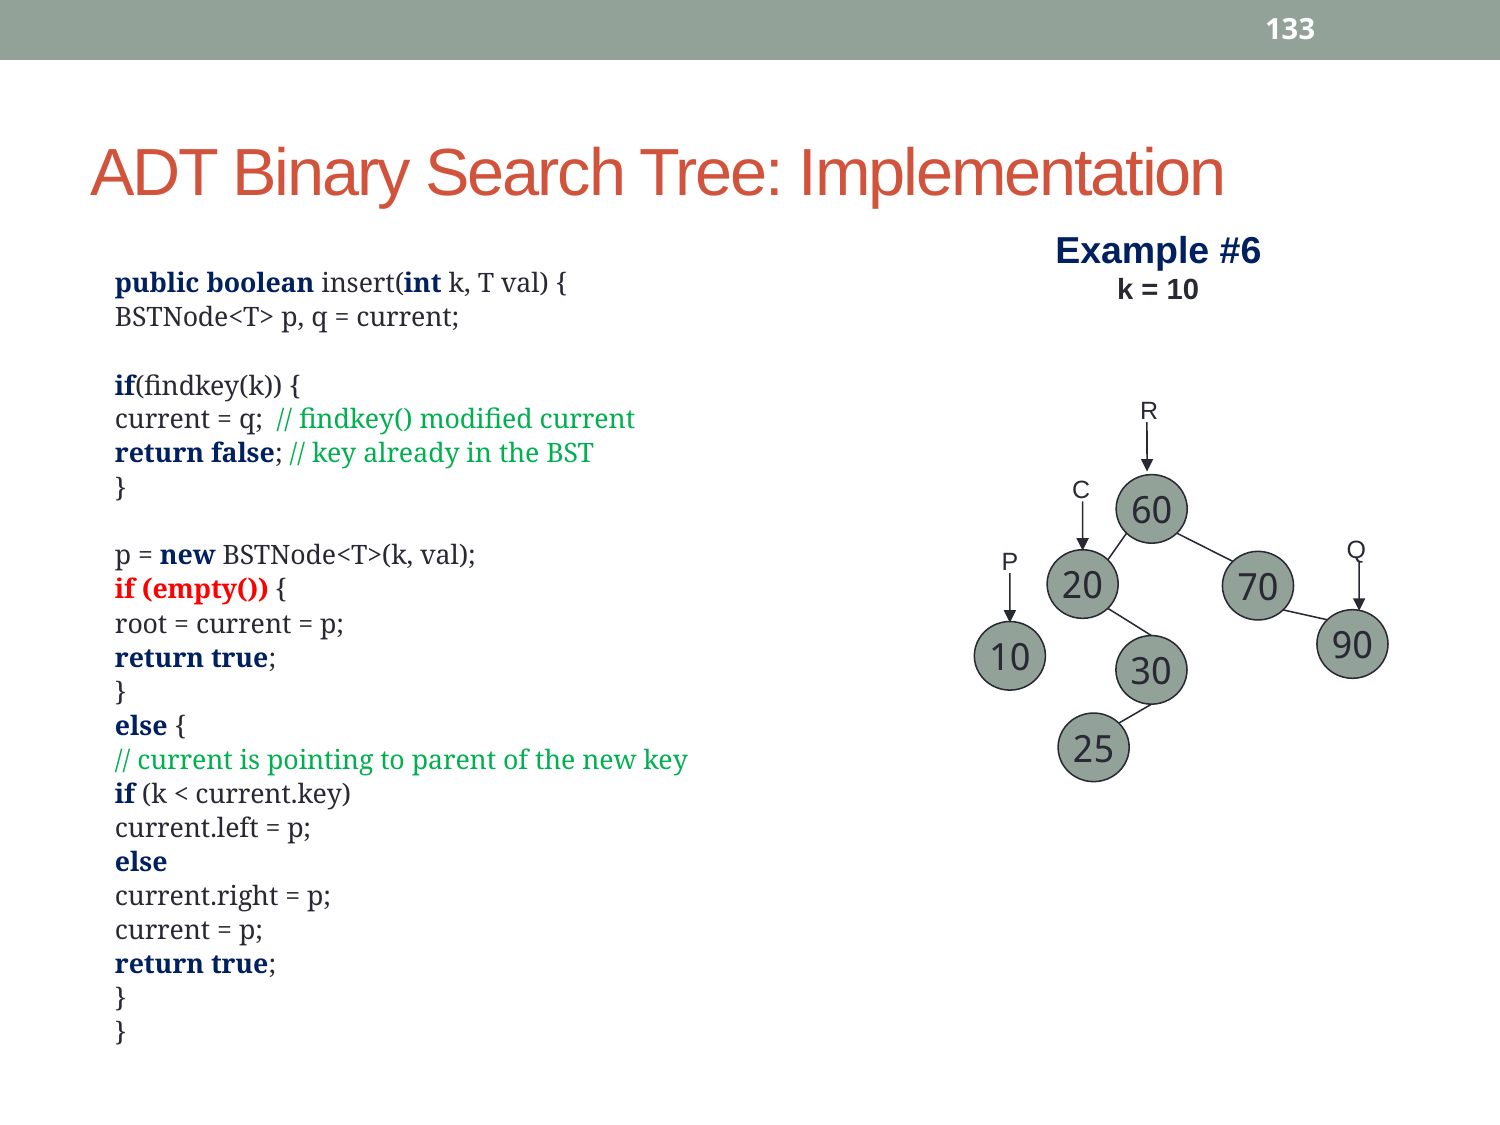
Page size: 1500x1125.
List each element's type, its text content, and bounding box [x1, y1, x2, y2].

text_box 10 [974, 621, 1046, 691]
text_box 70 [1222, 551, 1294, 620]
text_box [1140, 422, 1154, 472]
text_box [1076, 501, 1089, 549]
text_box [1282, 609, 1328, 620]
text_box [1352, 561, 1366, 611]
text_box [1176, 532, 1234, 562]
title ADT Binary Search Tree: Implementation [75, 87, 1425, 250]
text_box P [986, 538, 1033, 583]
text_box 90 [1316, 609, 1389, 679]
text_box 20 [1047, 549, 1119, 619]
text_box C [1057, 466, 1105, 511]
slide_number 133 [1250, 3, 1425, 57]
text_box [1118, 703, 1152, 724]
text_box Q [1331, 526, 1381, 572]
text_box Example #6 k = 10 [1040, 218, 1277, 314]
text_box 30 [1115, 636, 1188, 704]
text_box 60 [1116, 474, 1188, 544]
text_box R [1125, 387, 1173, 432]
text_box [1107, 608, 1152, 636]
text_box 25 [1058, 713, 1130, 782]
list public boolean insert(int k, T val) { BSTNode<T> p, q = current; if(findkey(k)) { current = q; // findkey() modified current return false; // key already in the BST } p = new BSTNode<T>(k, val); if (empty()) { root = current = p; return true; } else { // current is pointing to parent of the new key if (k < current.key) current.left = p; else current.right = p; current = p; return true; } } [75, 262, 1425, 1063]
text_box [1003, 573, 1017, 621]
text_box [1107, 532, 1127, 560]
